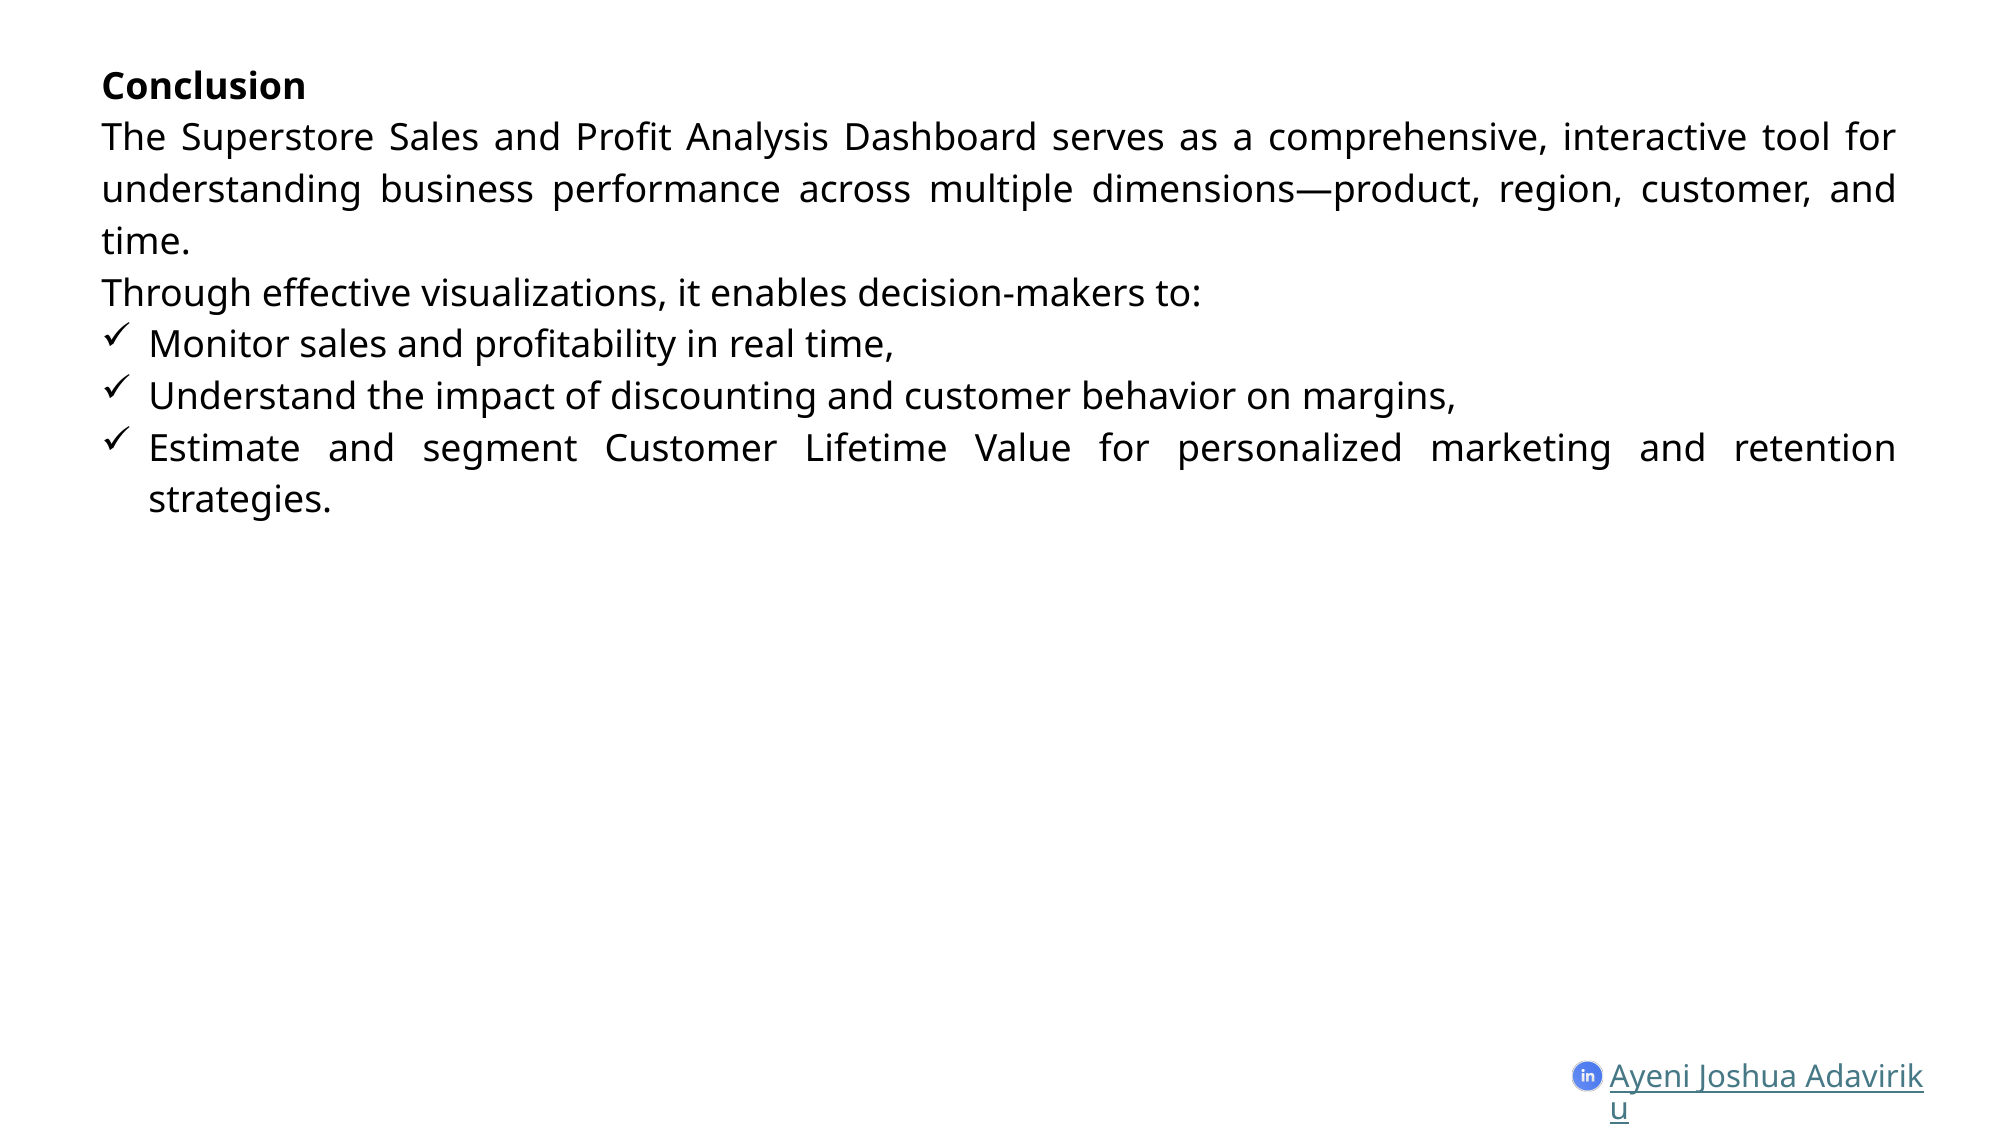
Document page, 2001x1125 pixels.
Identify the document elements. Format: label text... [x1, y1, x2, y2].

text_box Ayeni Joshua Adaviriku [1594, 1049, 1953, 1107]
text_box Conclusion The Superstore Sales and Profit Analysis Dashboard serves as a comprehensive, interactive tool for understanding business performance across multiple dimensions—product, region, customer, and time. Through effective visualizations, it enables decision-makers to: Monitor sales and profitability in real time, Understand the impact of discounting and customer behavior on margins, Estimate and segment Customer Lifetime Value for personalized marketing and retention strategies. [86, 47, 1914, 528]
picture [1559, 1048, 1616, 1103]
